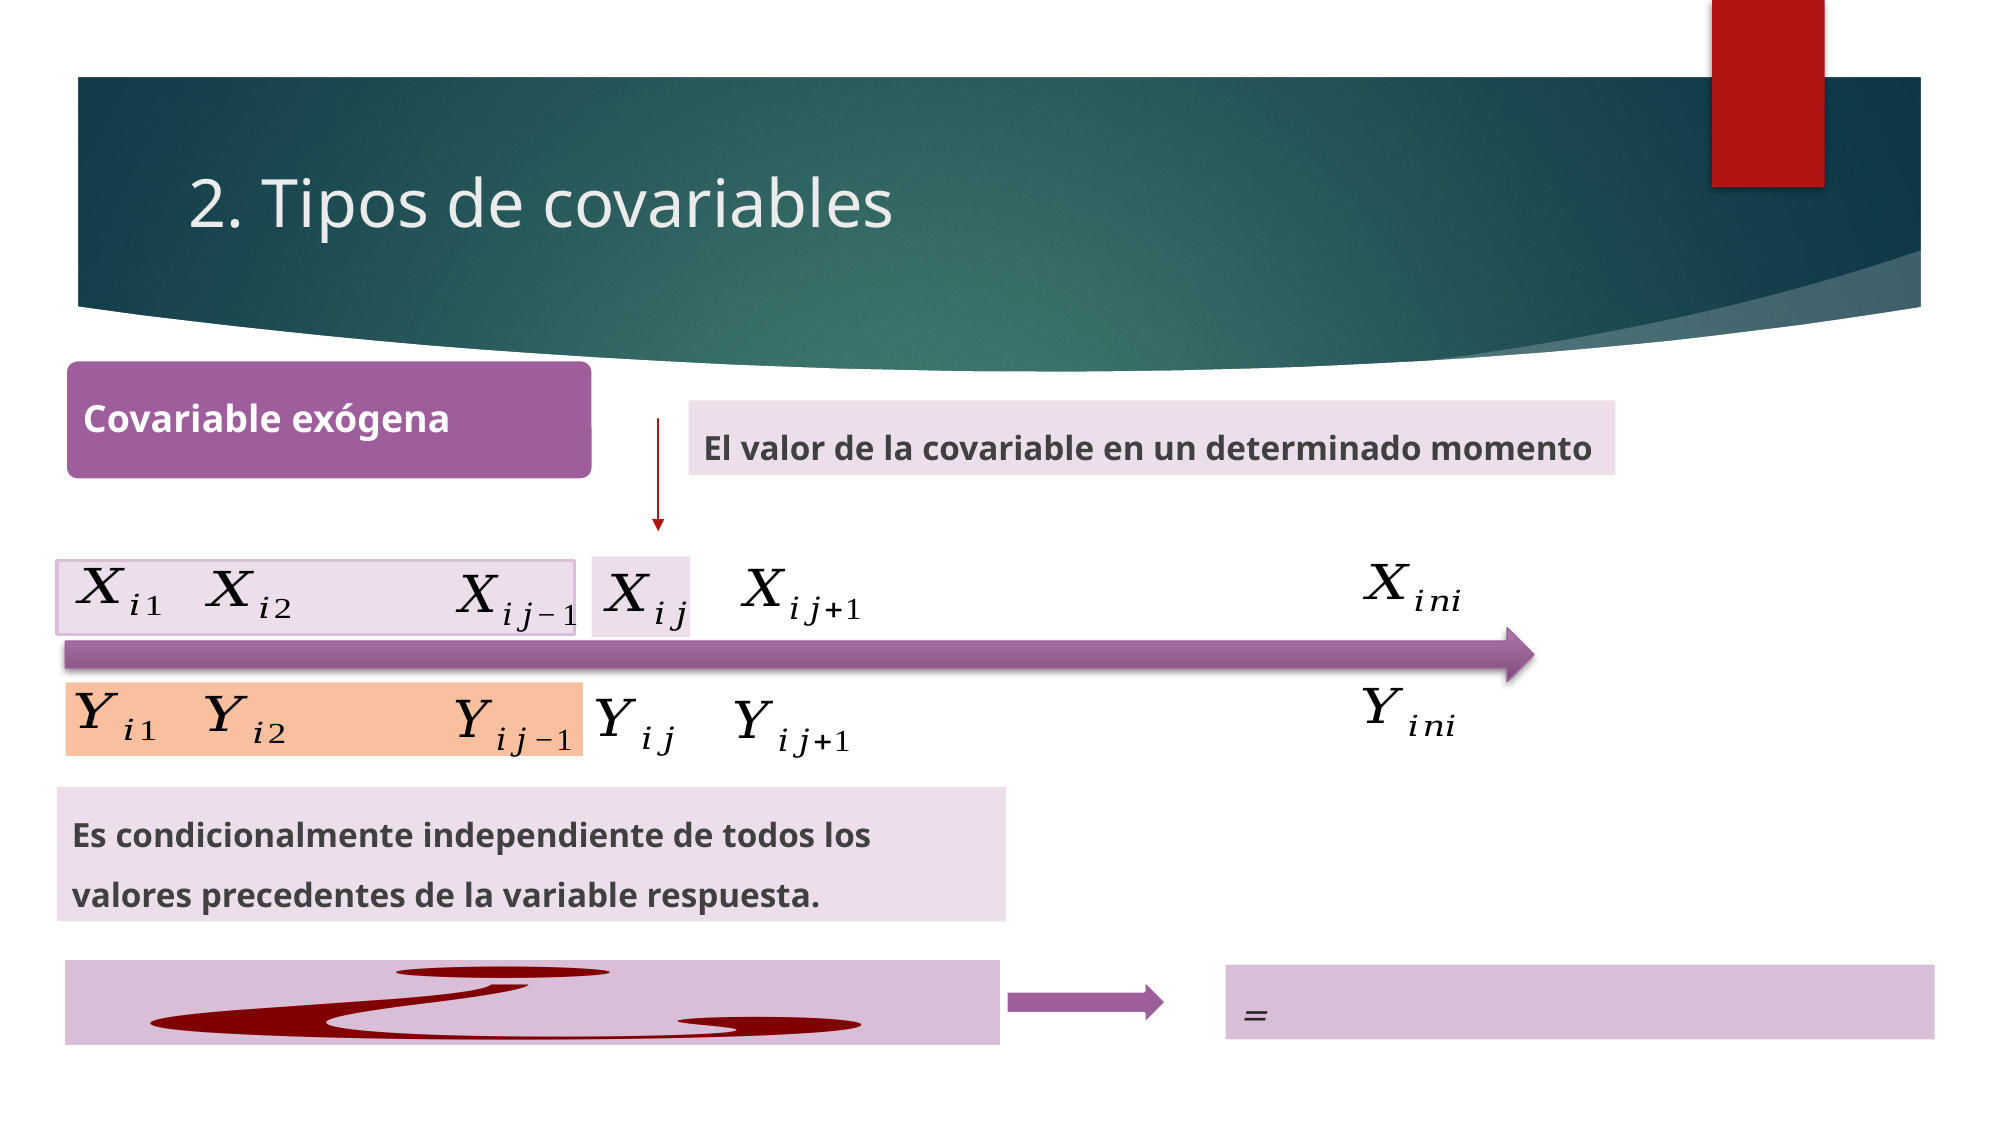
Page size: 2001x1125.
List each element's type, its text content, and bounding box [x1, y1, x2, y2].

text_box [65, 359, 594, 481]
text_box [64, 681, 584, 757]
text_box [55, 559, 576, 636]
text_box Es condicionalmente independiente de todos los valores precedentes de la variable respuesta. [57, 786, 1006, 922]
text_box [64, 627, 1535, 683]
title 2. Tipos de covariables [173, 130, 1622, 273]
text_box El valor de la covariable en un determinado momento [688, 400, 1616, 475]
text_box [1004, 978, 1168, 1027]
text_box [590, 555, 692, 639]
